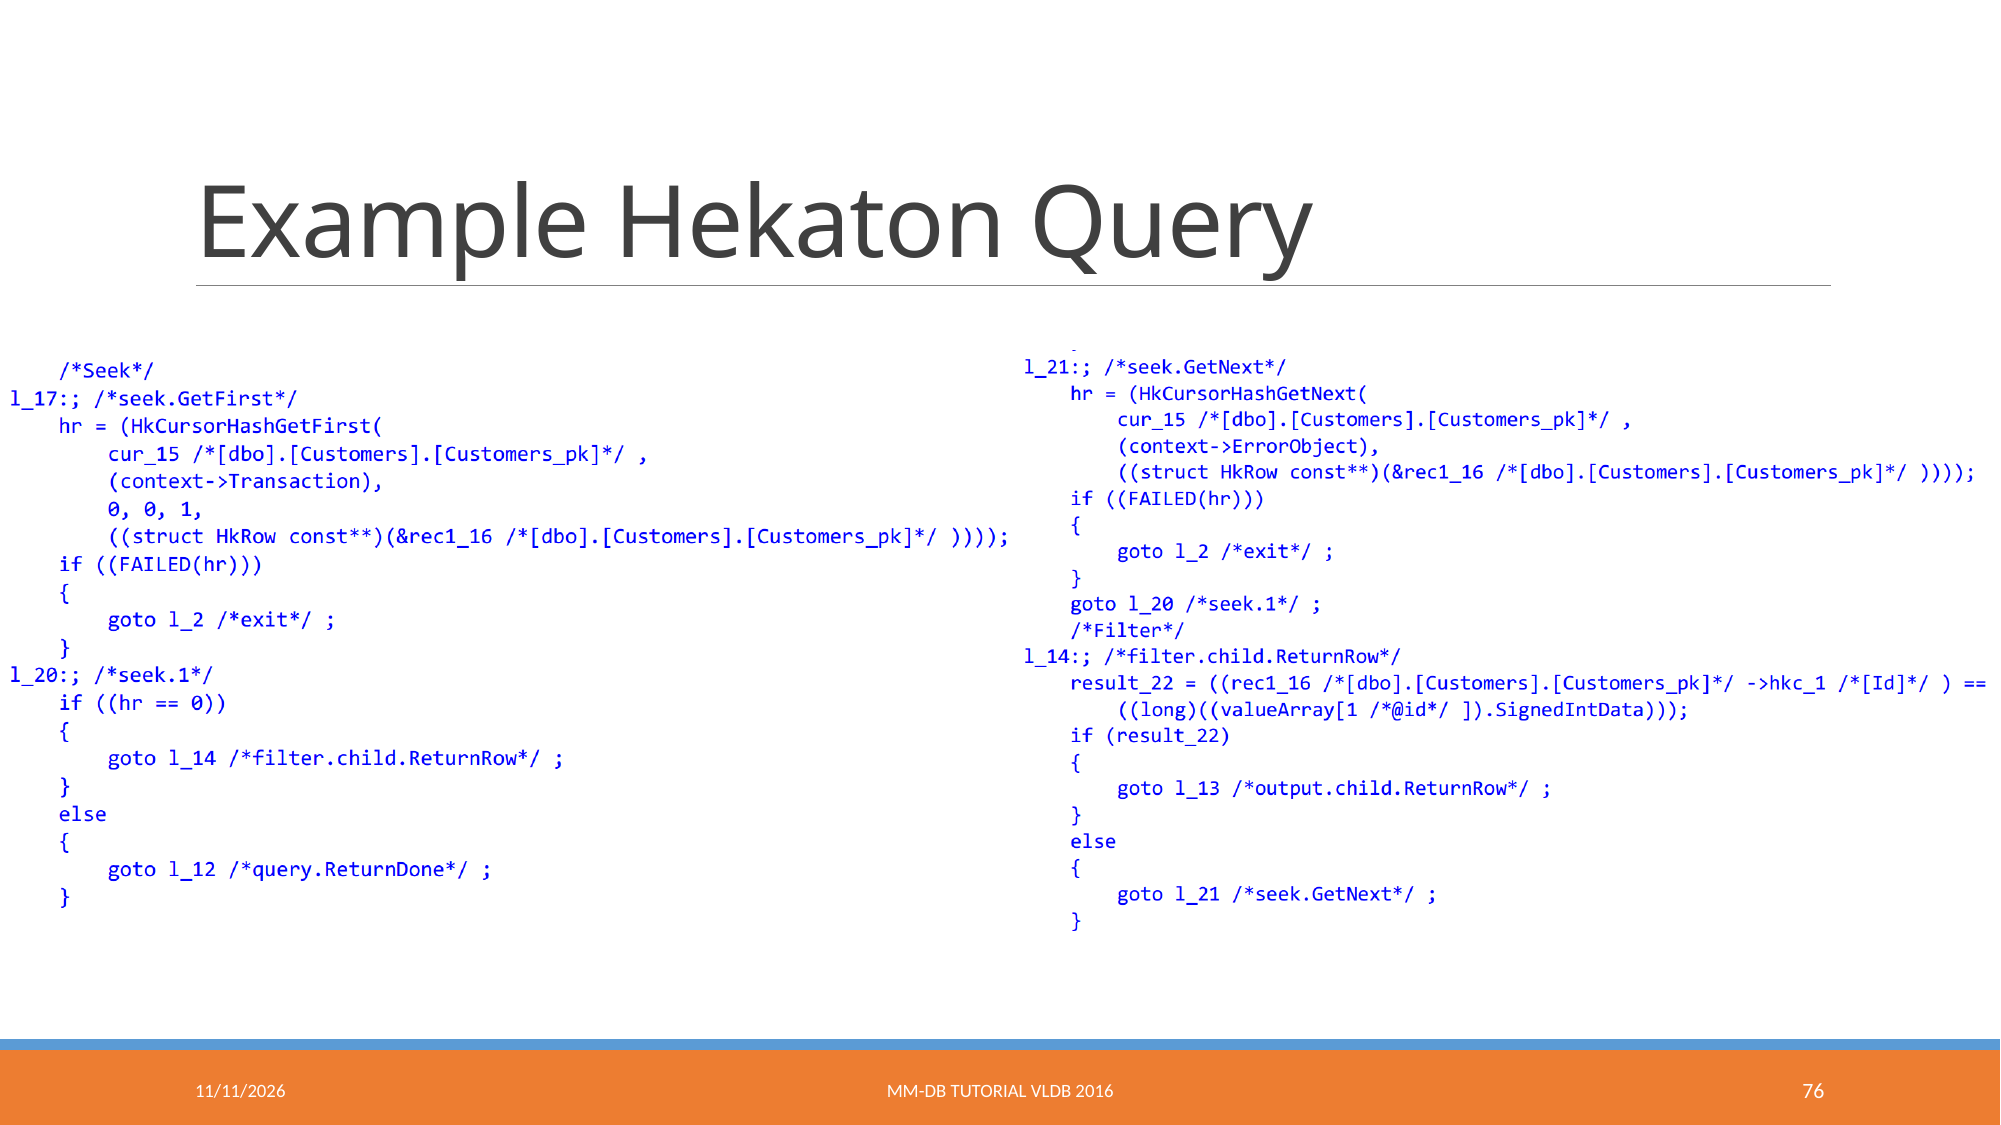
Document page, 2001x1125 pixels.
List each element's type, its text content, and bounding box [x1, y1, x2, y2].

slide_number 76 [1624, 1059, 1840, 1120]
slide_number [180, 1059, 586, 1120]
footer MM-DB Tutorial VLDB 2016 [604, 1059, 1396, 1120]
picture [0, 350, 1988, 938]
title Example Hekaton Query [180, 47, 1830, 285]
